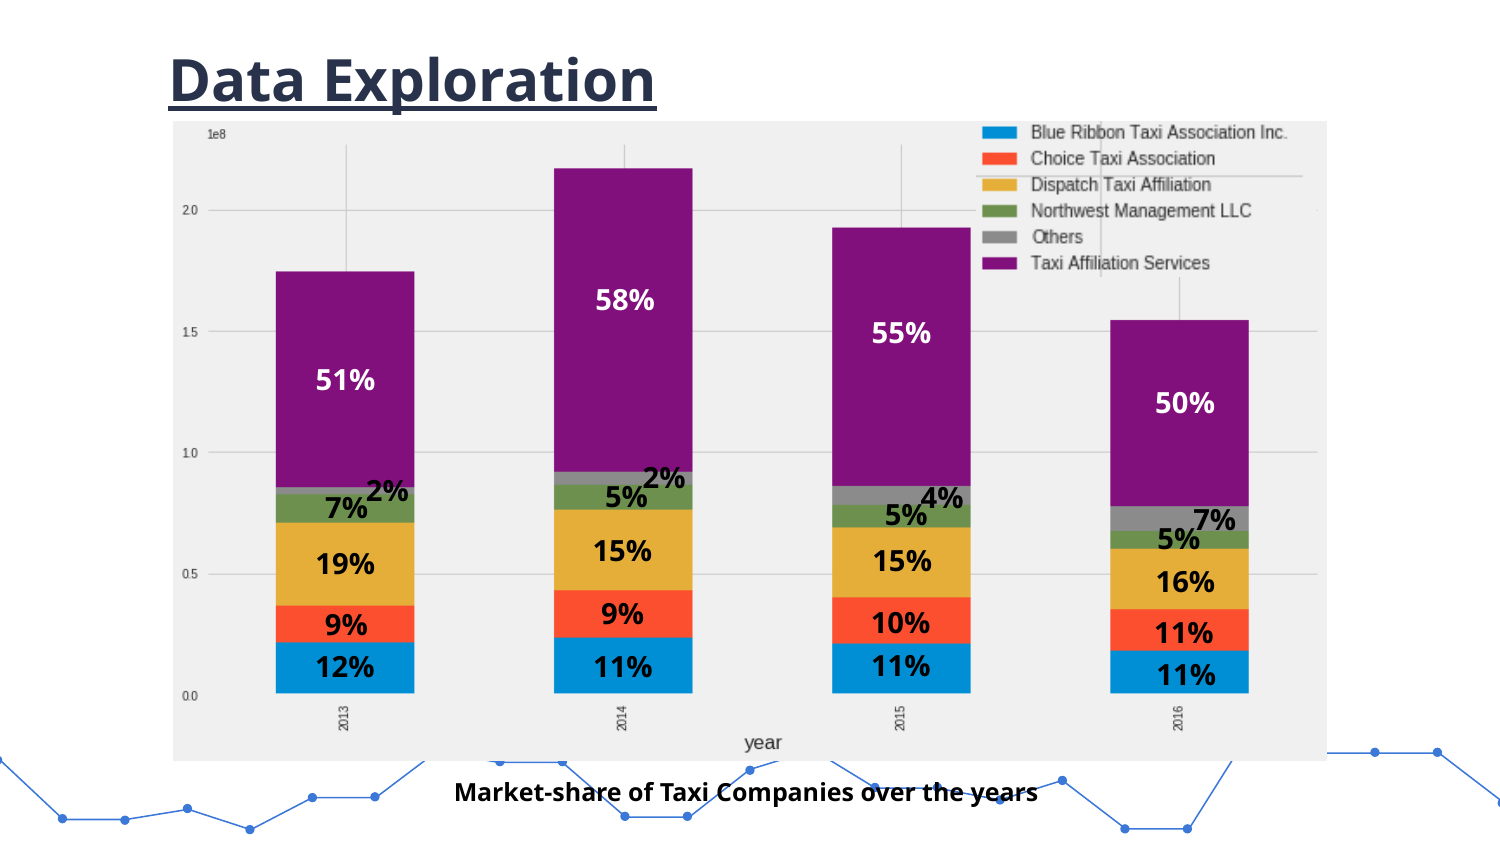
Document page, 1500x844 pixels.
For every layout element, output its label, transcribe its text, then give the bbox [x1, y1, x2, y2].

text_box Data Exploration [153, 36, 1324, 121]
picture [172, 121, 1328, 762]
text_box Market-share of Taxi Companies over the years [384, 771, 1116, 814]
